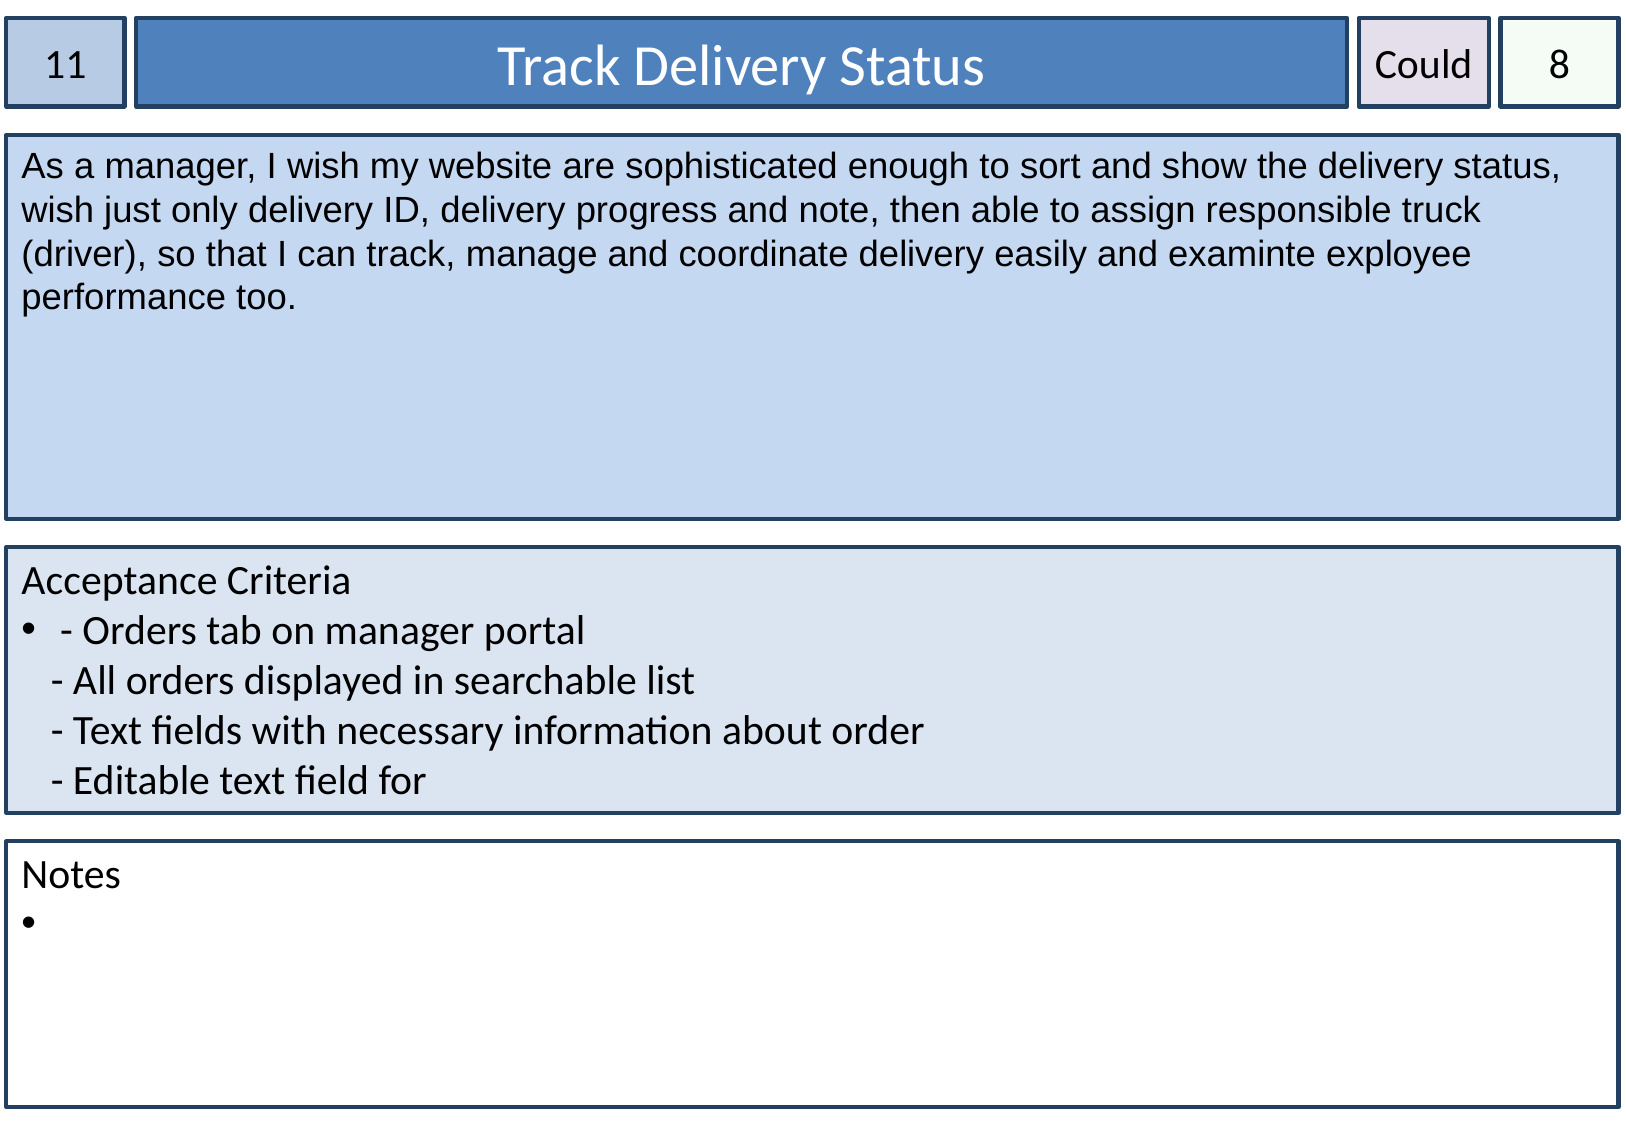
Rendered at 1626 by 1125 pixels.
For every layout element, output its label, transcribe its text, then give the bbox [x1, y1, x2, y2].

text_box Notes [6, 841, 1619, 1107]
text_box 8 [1500, 17, 1619, 107]
text_box 11 [6, 17, 125, 107]
text_box Could [1358, 17, 1489, 107]
text_box As a manager, I wish my website are sophisticated enough to sort and show the delivery status, wish just only delivery ID, delivery progress and note, then able to assign responsible truck (driver), so that I can track, manage and coordinate delivery easily and examinte exployee performance too. [6, 134, 1619, 519]
text_box Track Delivery Status [136, 17, 1347, 107]
text_box Acceptance Criteria - Orders tab on manager portal - All orders displayed in searchable list - Text fields with necessary information about order - Editable text field for [6, 547, 1619, 813]
